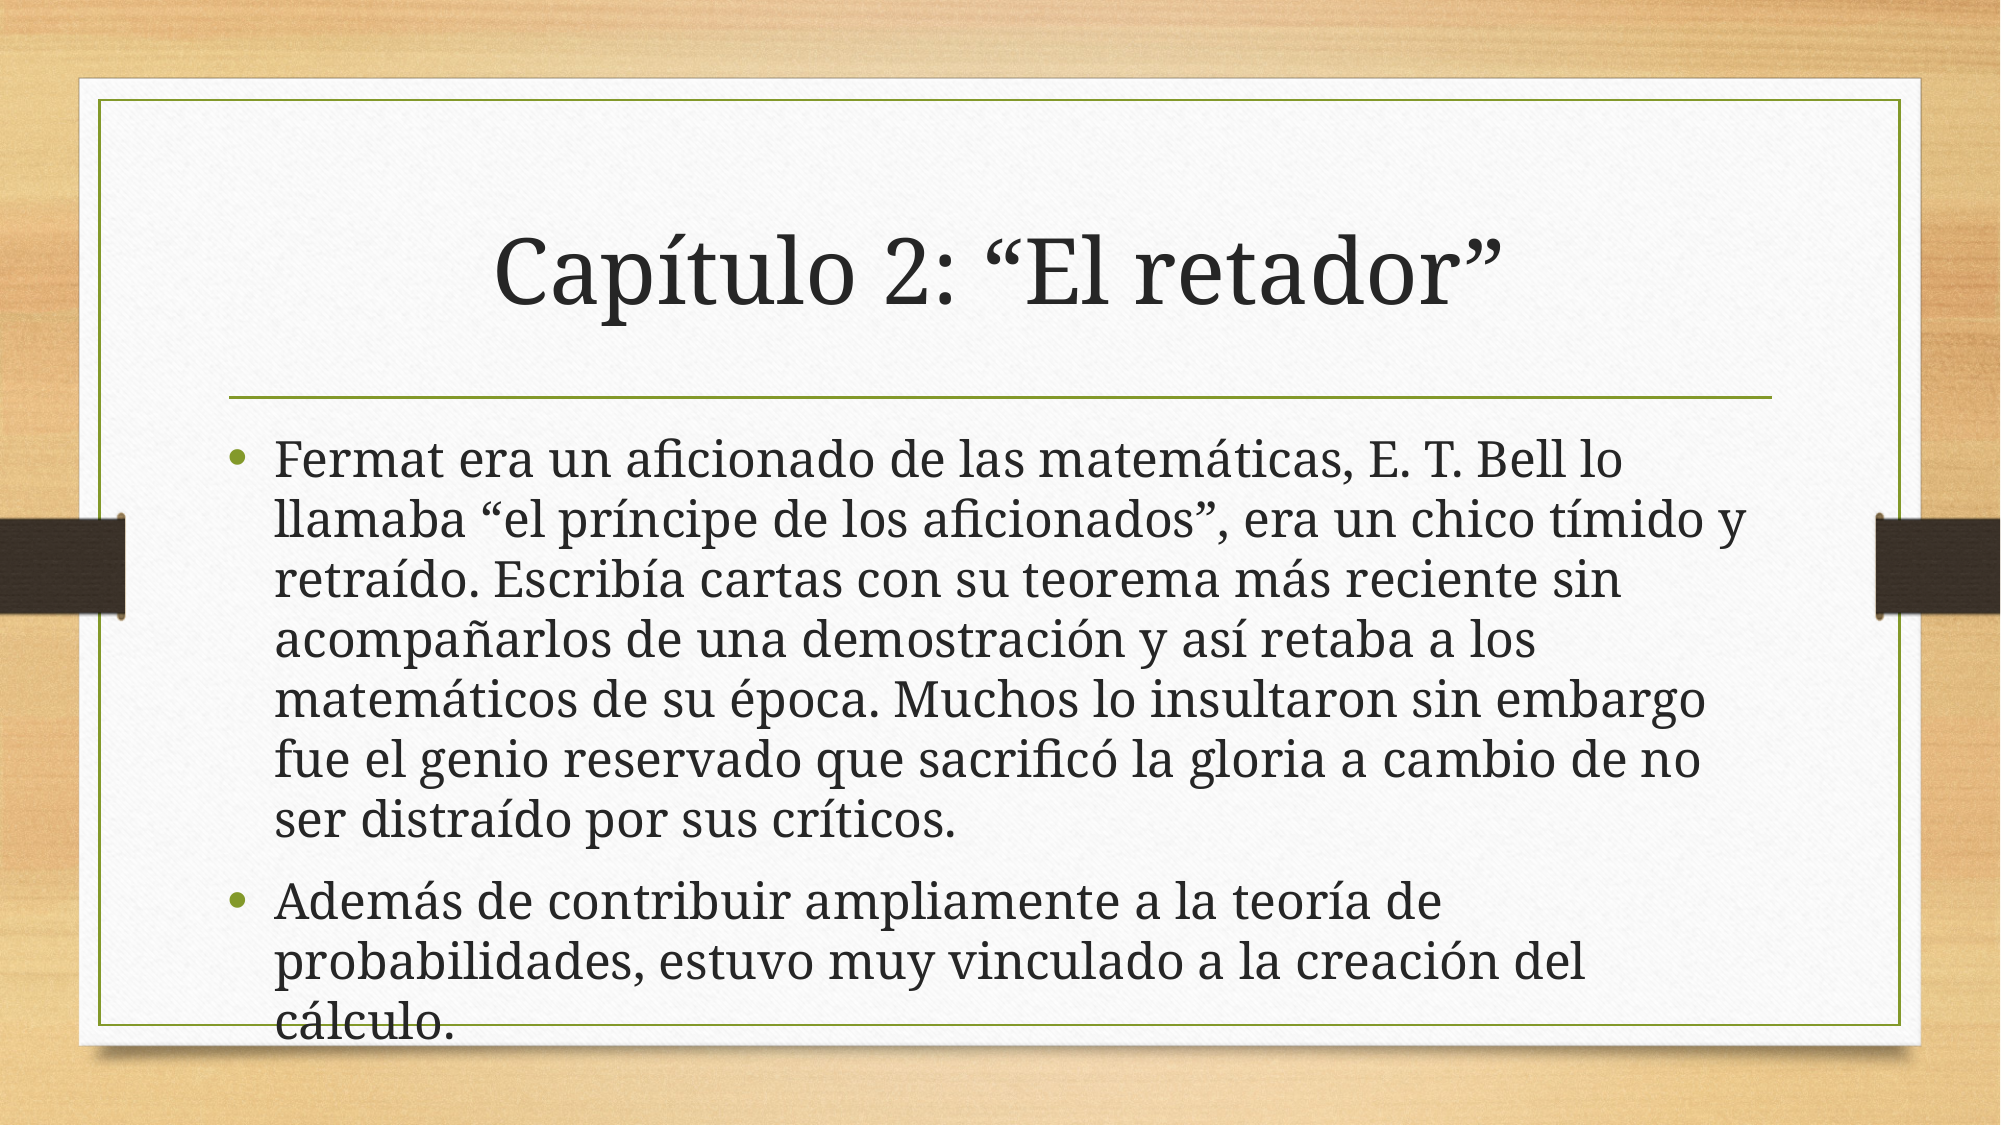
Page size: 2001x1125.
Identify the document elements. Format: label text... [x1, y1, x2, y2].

picture [0, 0, 2001, 1125]
title Capítulo 2: “El retador” [212, 161, 1788, 375]
list Fermat era un aficionado de las matemáticas, E. T. Bell lo llamaba “el príncipe de los aficionados”, era un chico tímido y retraído. Escribía cartas con su teorema más reciente sin acompañarlos de una demostración y así retaba a los matemáticos de su época. Muchos lo insultaron sin embargo fue el genio reservado que sacrificó la gloria a cambio de no ser distraído por sus críticos. Además de contribuir ampliamente a la teoría de probabilidades, estuvo muy vinculado a la creación del cálculo. [212, 419, 1788, 964]
